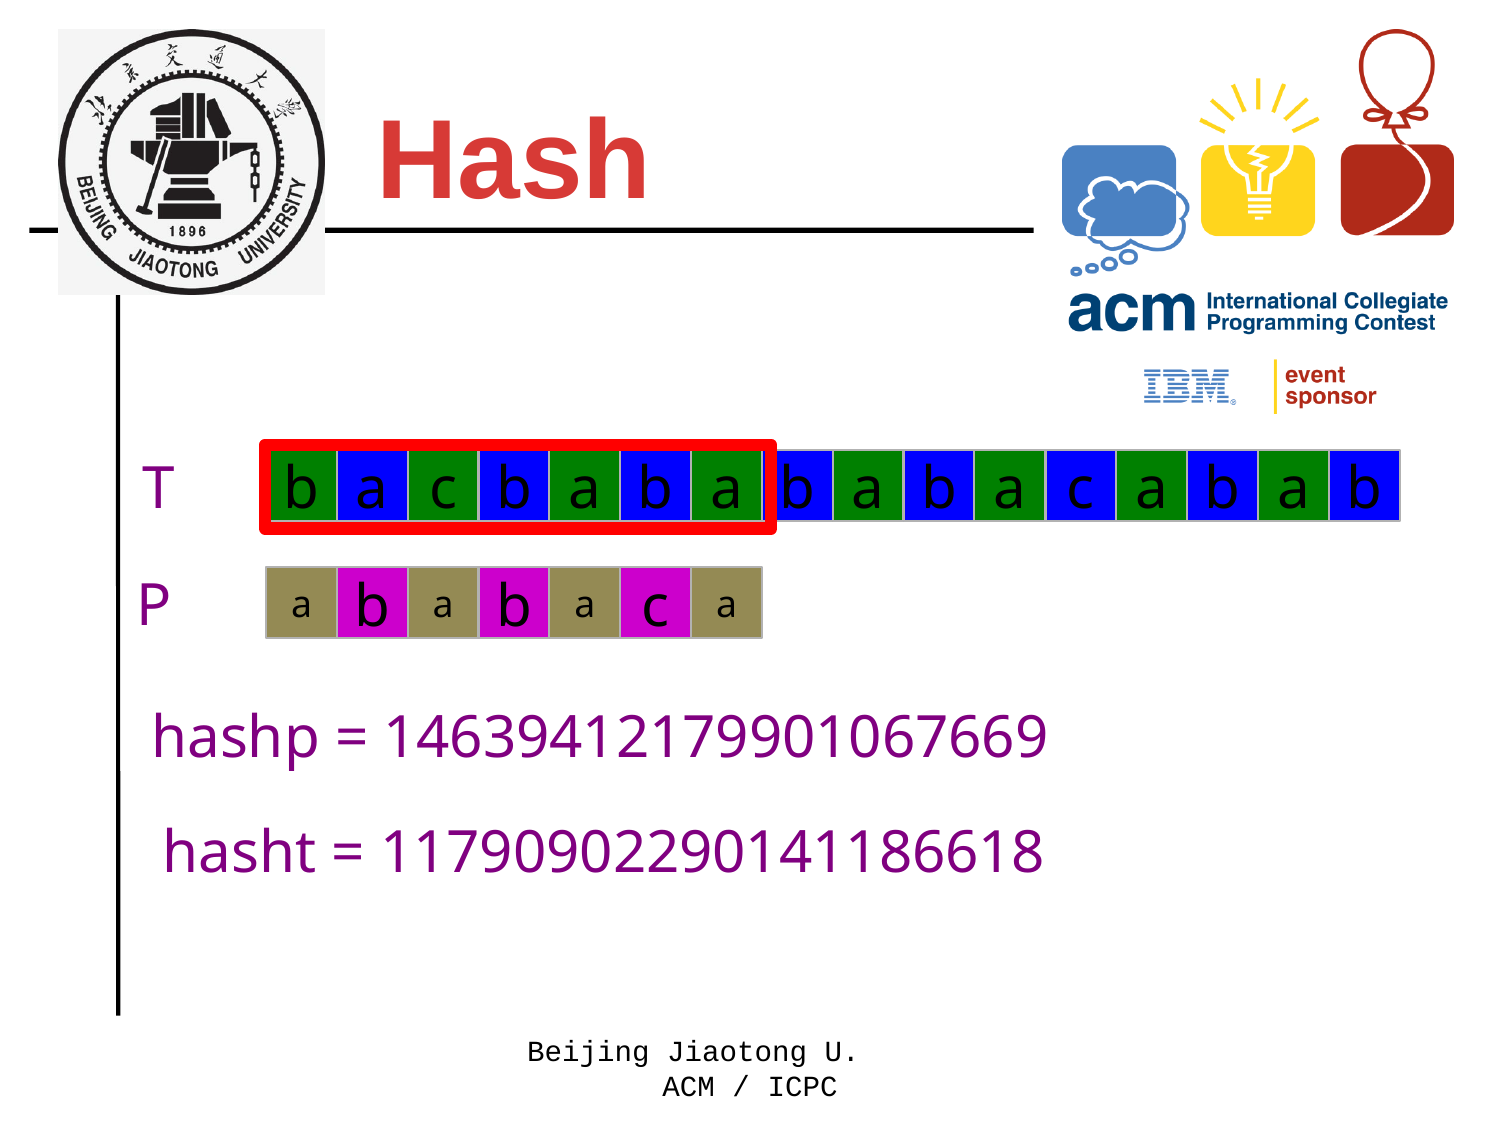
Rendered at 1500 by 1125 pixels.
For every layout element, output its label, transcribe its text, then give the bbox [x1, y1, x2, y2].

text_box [265, 450, 1400, 522]
picture [58, 29, 325, 295]
text_box T [128, 442, 191, 528]
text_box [265, 567, 763, 639]
text_box P [122, 559, 187, 645]
text_box Hash [361, 78, 667, 229]
text_box hashp = 14639412179901067669 [136, 692, 1064, 777]
text_box [265, 444, 772, 449]
picture [1062, 29, 1454, 414]
text_box hasht = 11790902290141186618 [148, 807, 1061, 892]
